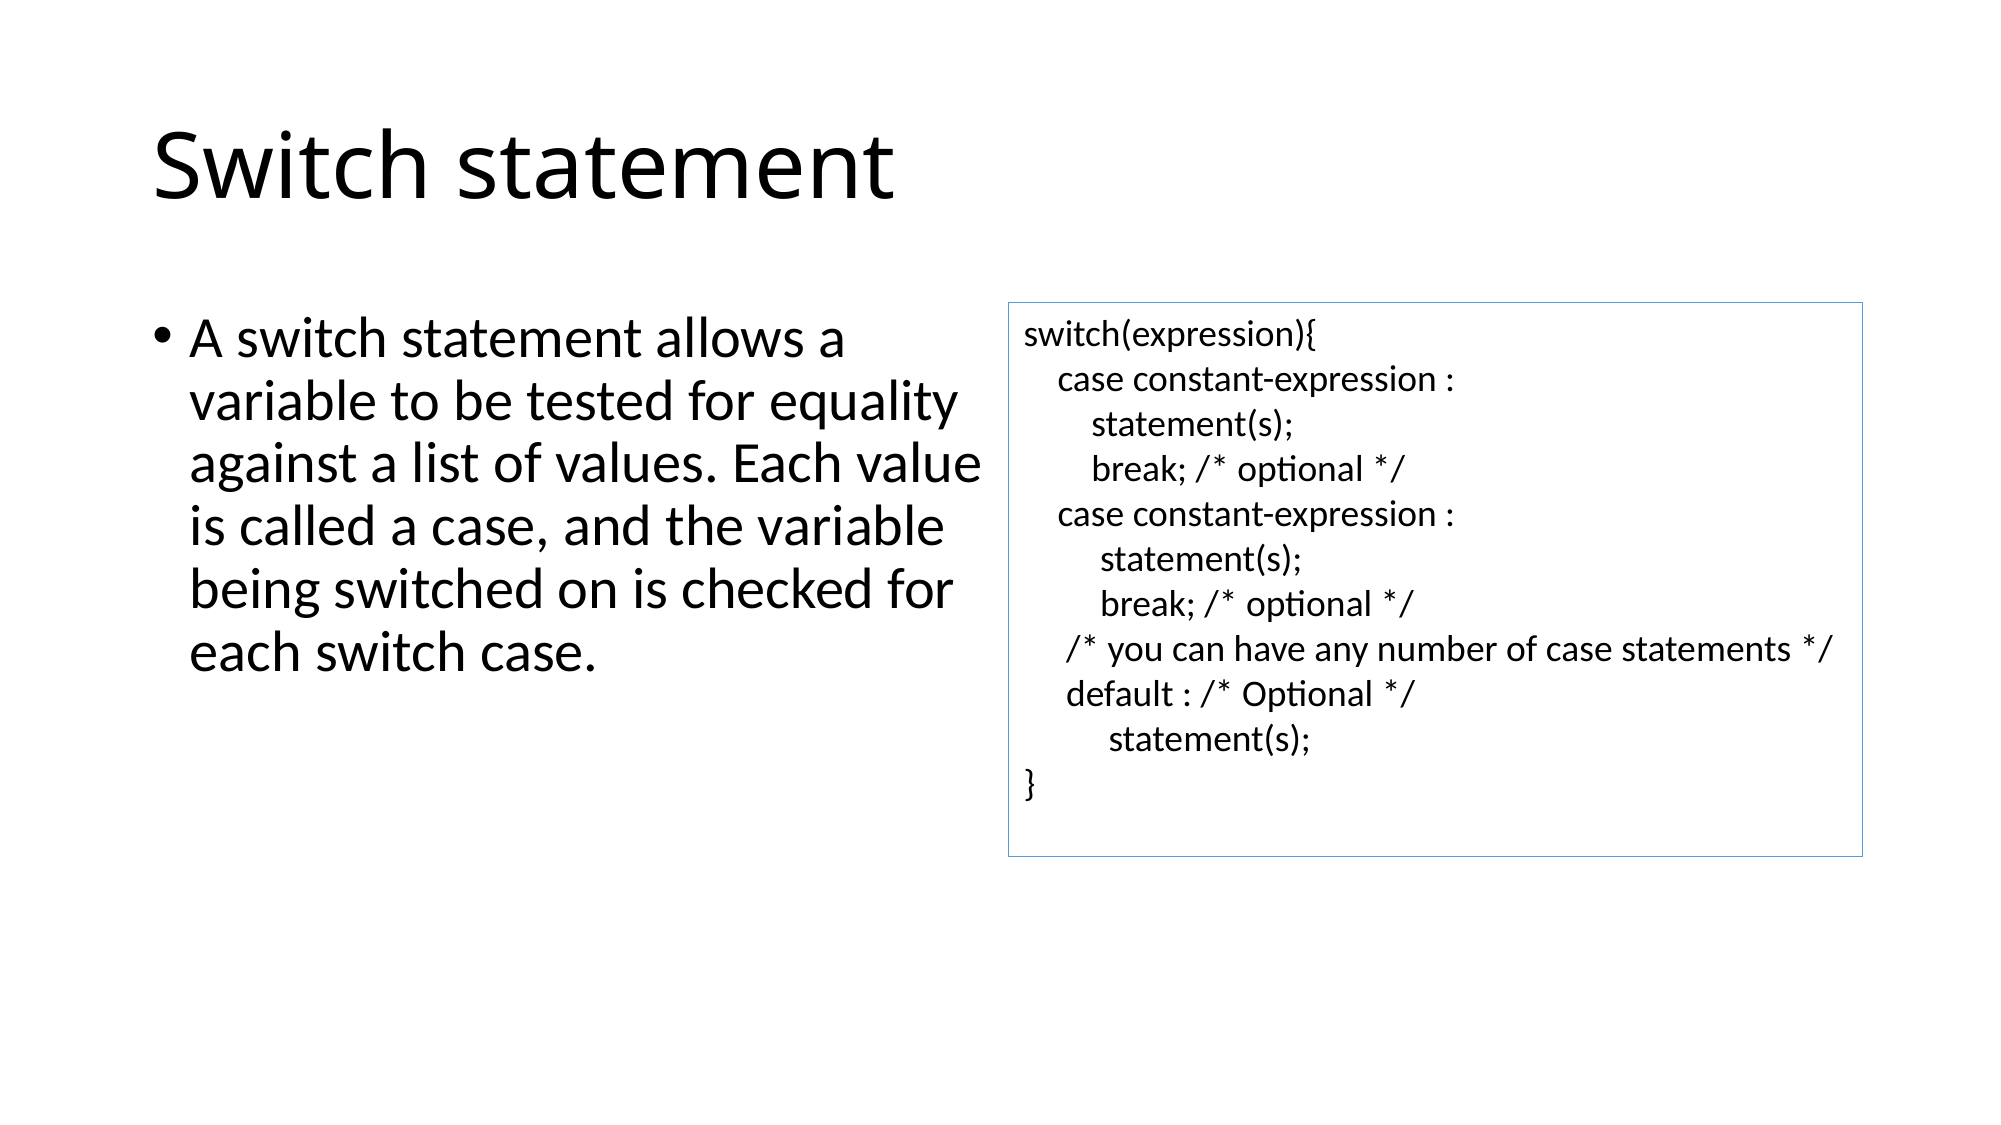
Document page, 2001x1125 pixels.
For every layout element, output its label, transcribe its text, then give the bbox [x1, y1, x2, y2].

text_box switch(expression){ case constant-expression : statement(s); break; /* optional */ case constant-expression : statement(s); break; /* optional */ /* you can have any number of case statements */ default : /* Optional */ statement(s); } [1008, 302, 1863, 857]
list A switch statement allows a variable to be tested for equality against a list of values. Each value is called a case, and the variable being switched on is checked for each switch case. [137, 299, 1035, 1014]
title Switch statement [137, 59, 1863, 278]
